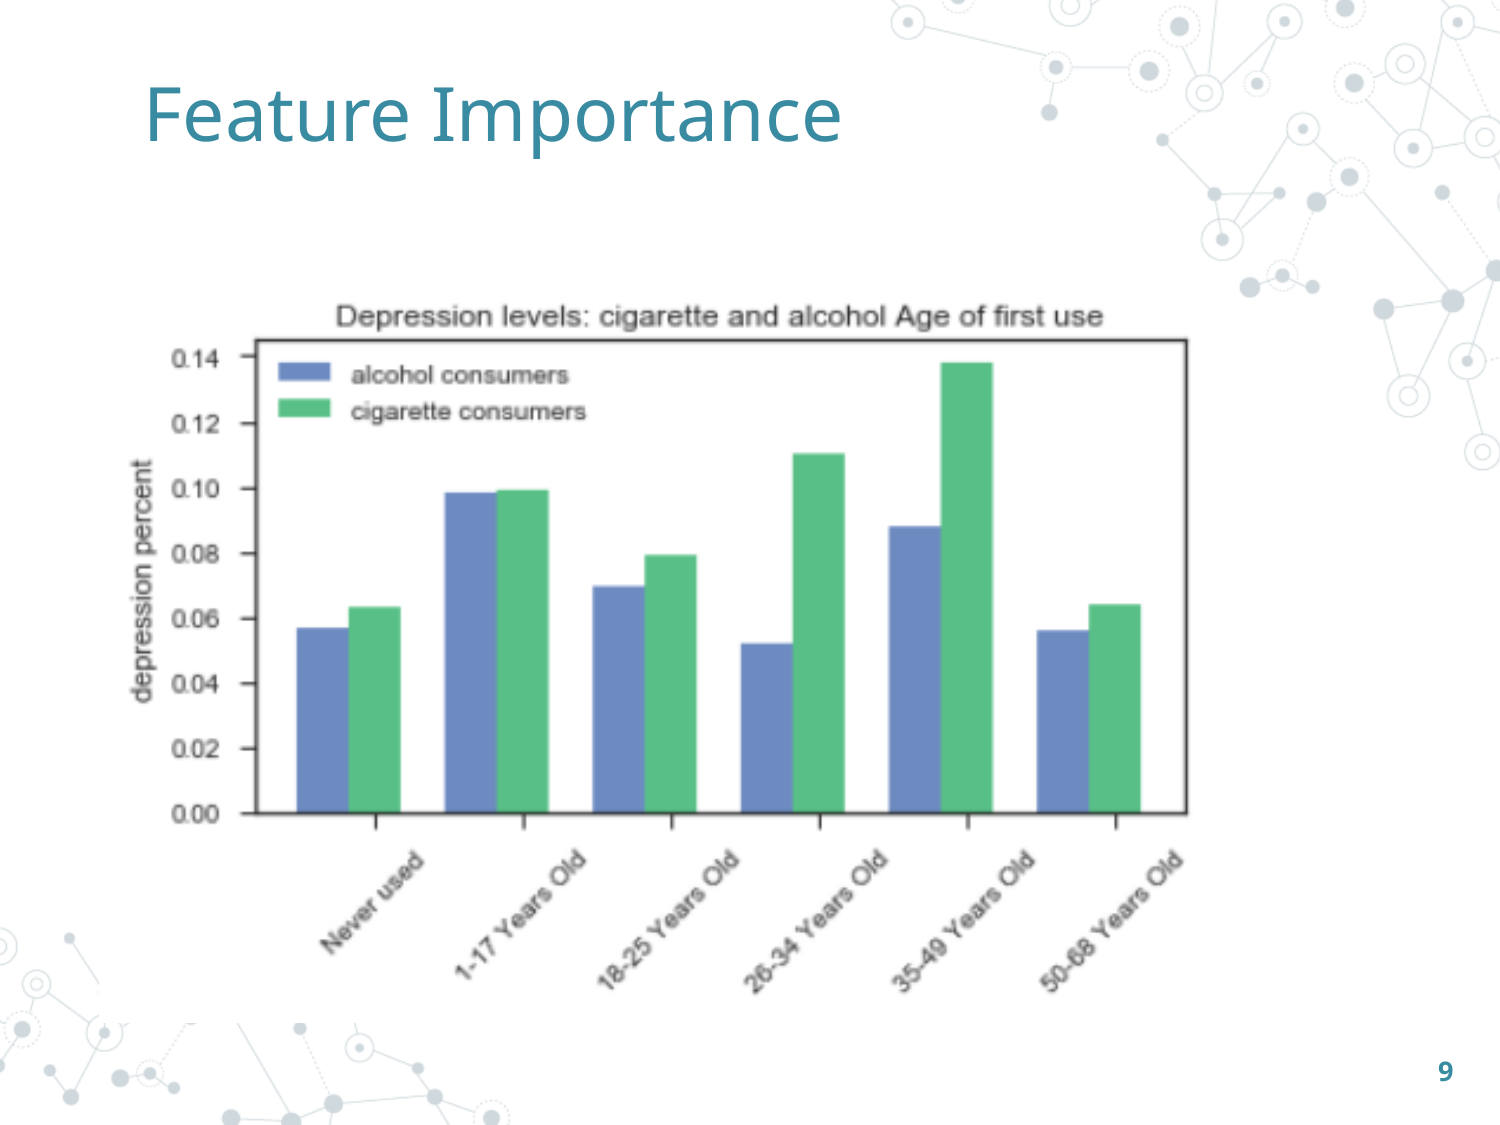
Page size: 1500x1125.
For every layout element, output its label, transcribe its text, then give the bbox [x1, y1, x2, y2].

slide_number ‹#› [1378, 1038, 1469, 1125]
title Feature Importance [128, 67, 1372, 222]
picture [0, 0, 1500, 1125]
